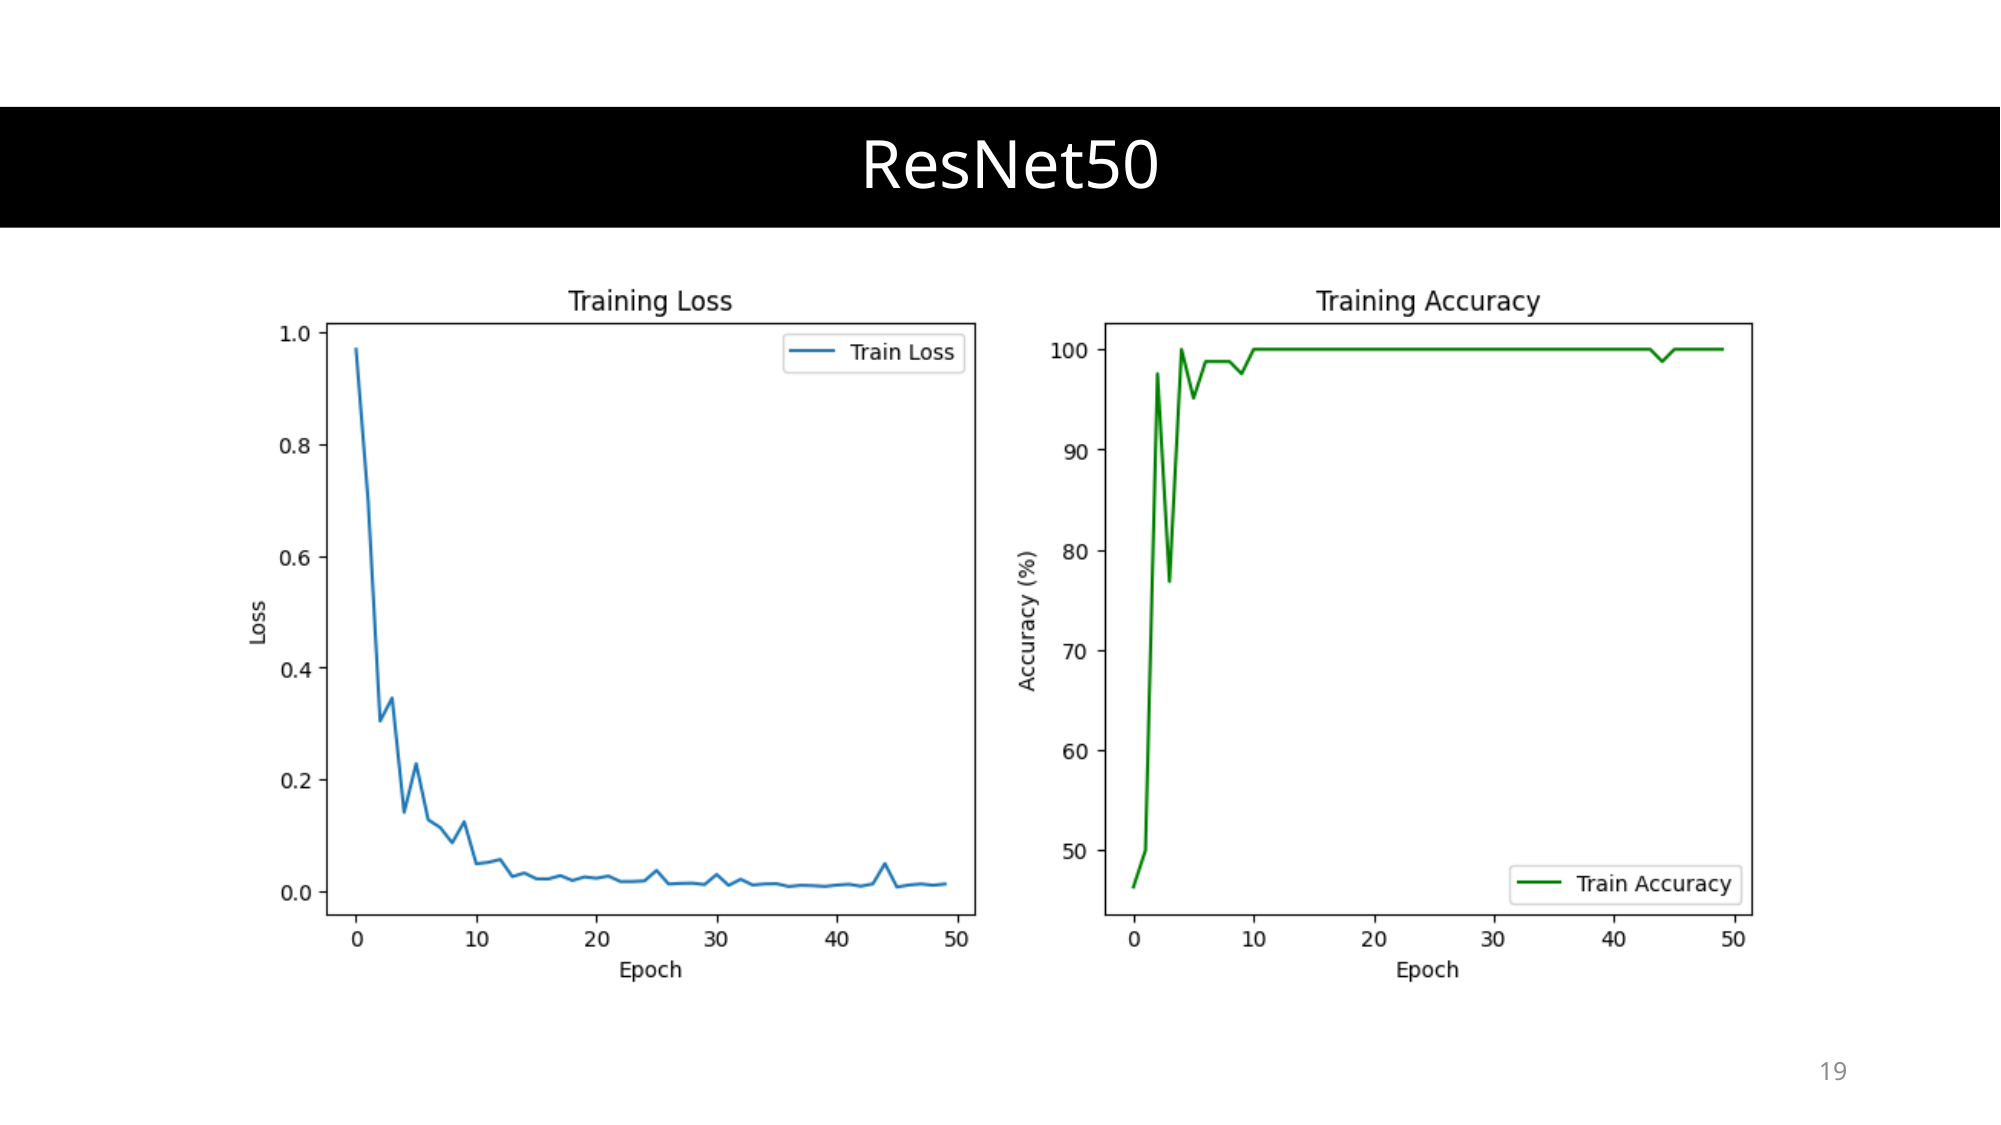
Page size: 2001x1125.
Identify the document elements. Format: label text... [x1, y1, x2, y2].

title ResNet50 [91, 105, 1931, 228]
slide_number 19 [1412, 1042, 1863, 1103]
text_box [0, 105, 2000, 229]
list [232, 274, 1768, 997]
